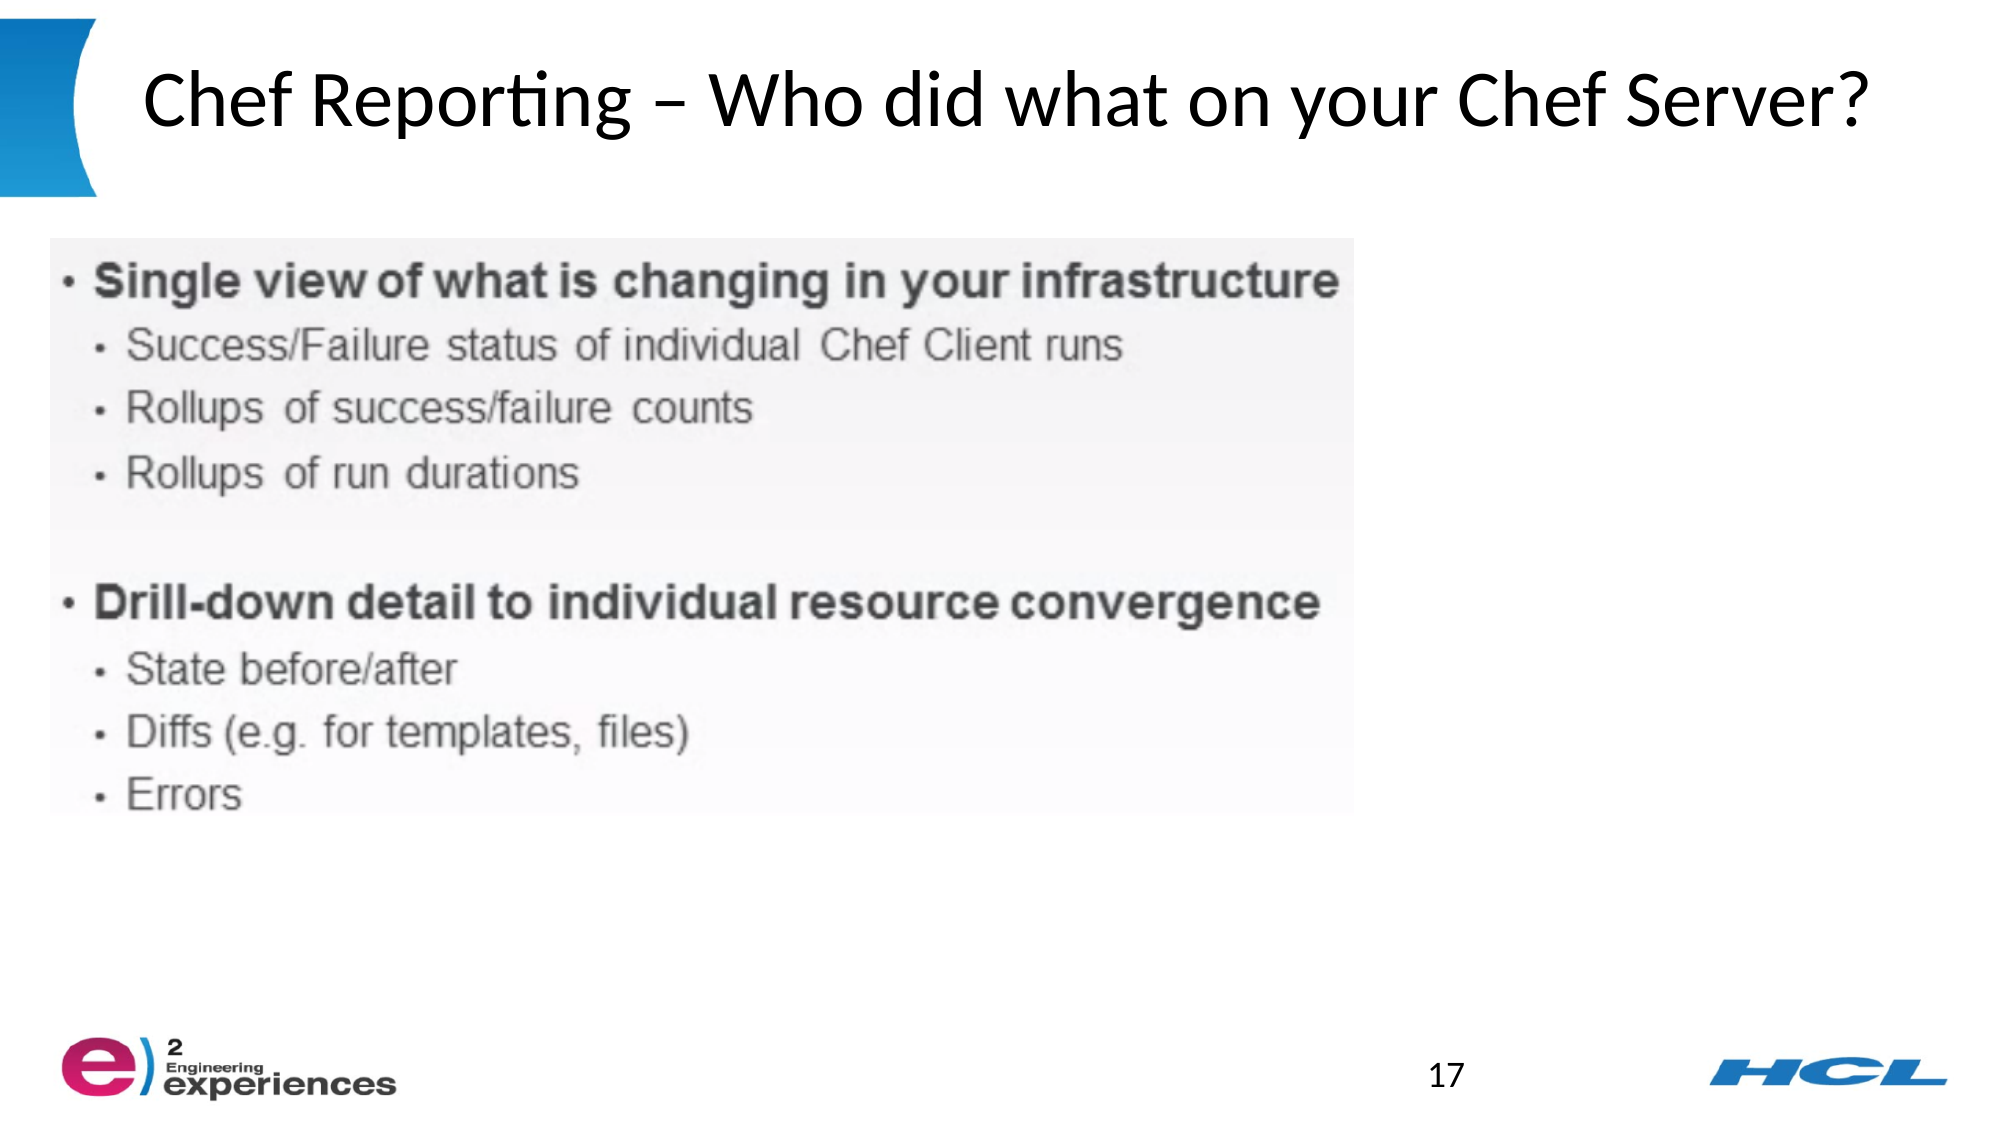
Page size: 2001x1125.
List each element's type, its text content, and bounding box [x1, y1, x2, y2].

picture [0, 0, 2000, 1125]
text_box 17 [1412, 1042, 1863, 1103]
title Chef Reporting – Who did what on your Chef Server? [63, 0, 1956, 188]
